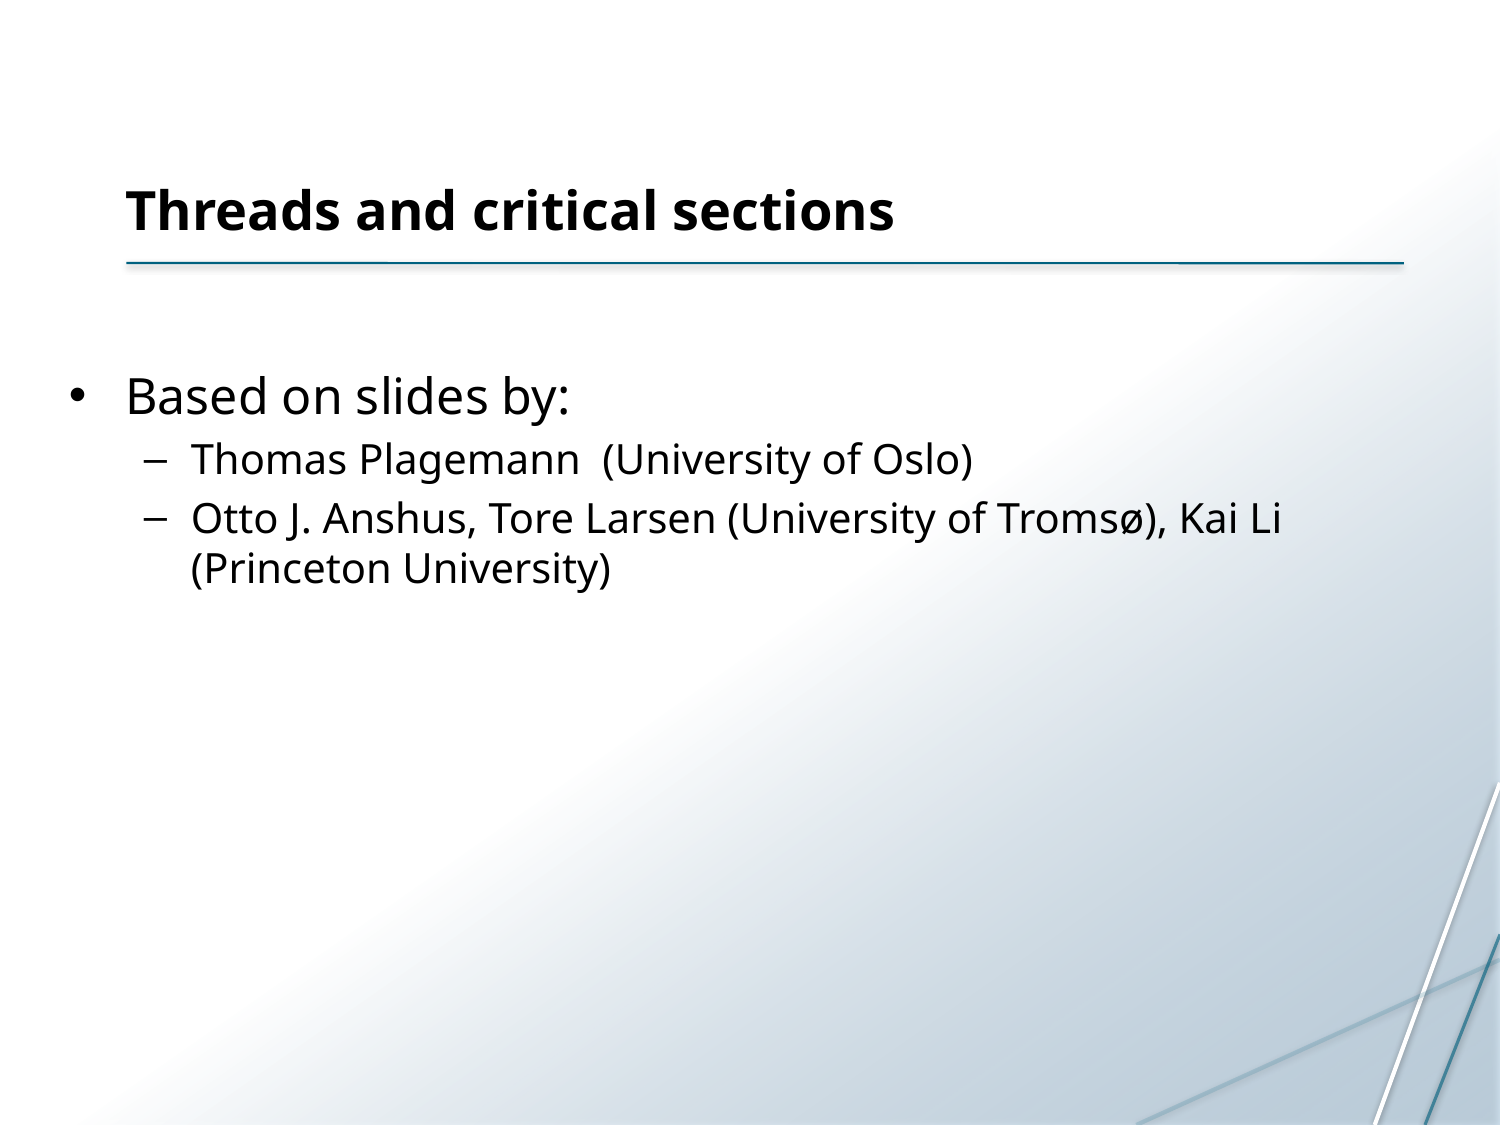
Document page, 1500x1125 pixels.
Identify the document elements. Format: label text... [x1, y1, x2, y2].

list Based on slides by: Thomas Plagemann (University of Oslo) Otto J. Anshus, Tore Larsen (University of Tromsø), Kai Li (Princeton University) [54, 287, 1404, 1005]
title Threads and critical sections [109, 49, 1403, 249]
